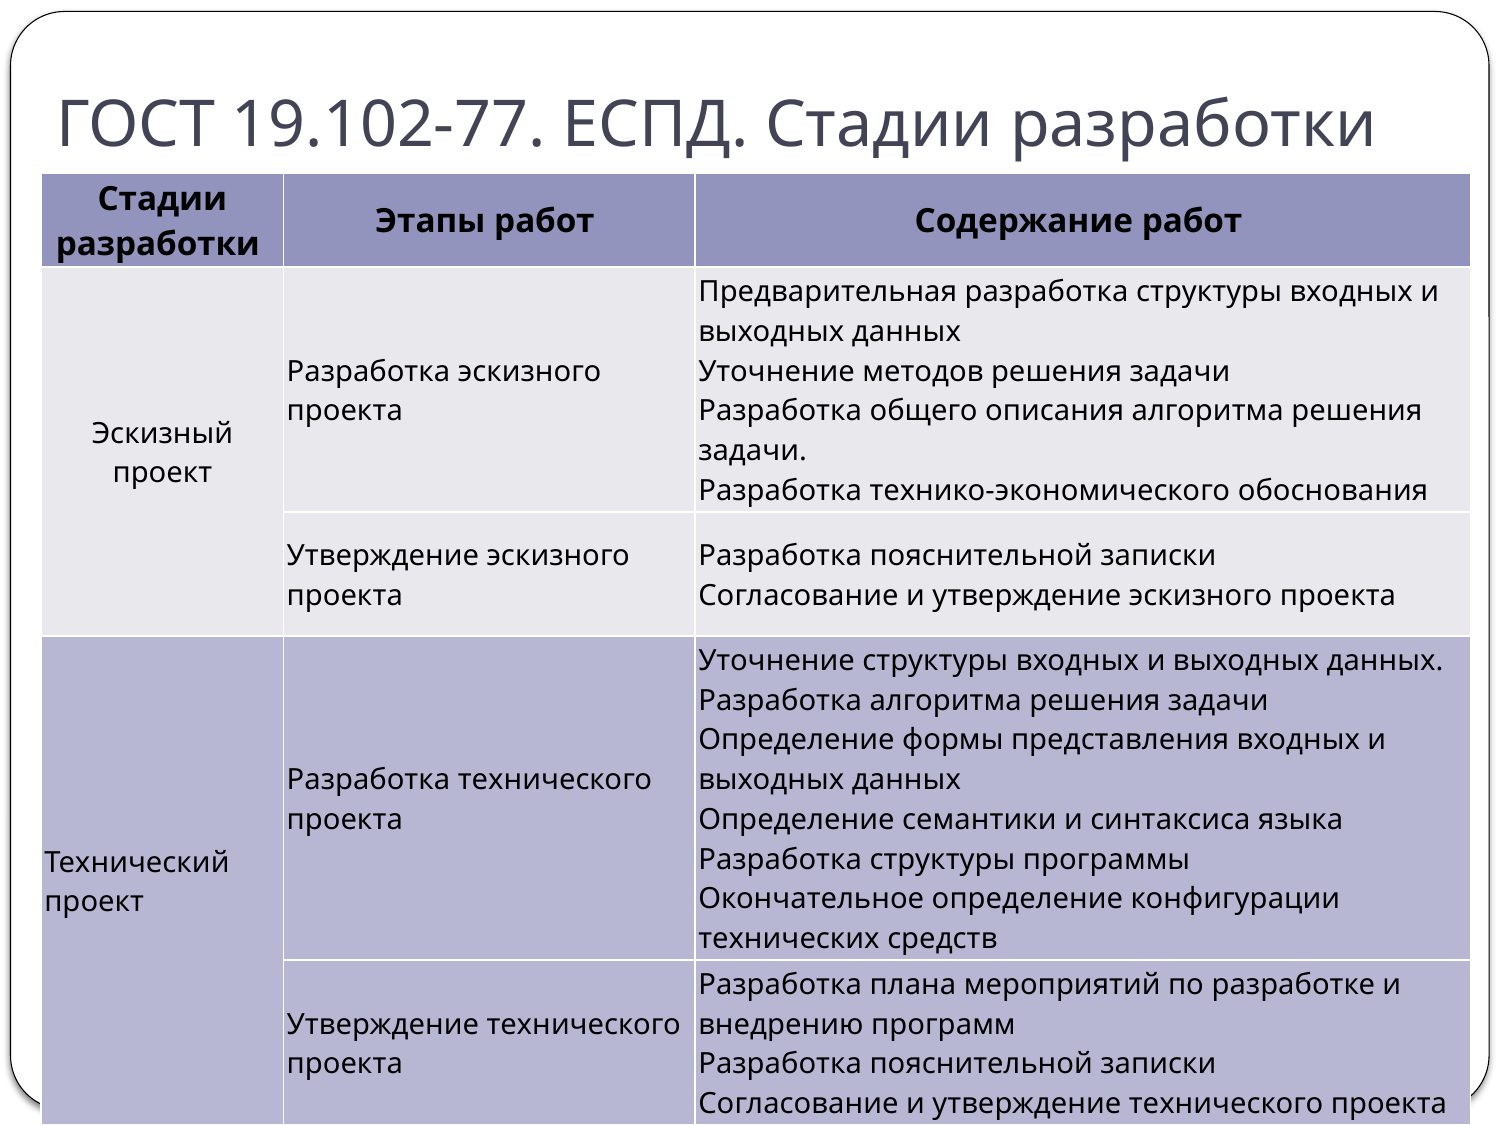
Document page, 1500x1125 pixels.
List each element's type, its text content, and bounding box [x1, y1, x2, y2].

table_cell Разработка плана мероприятий по разработке и внедрению программ Разработка пояснительной записки Согласование и утверждение технического проекта [696, 961, 1470, 1124]
table_header Содержание работ [696, 174, 1470, 266]
table_cell Утверждение эскизного проекта [284, 513, 694, 635]
title ГОСТ 19.102-77. ЕСПД. Стадии разработки [41, 42, 1447, 172]
table_cell Уточнение структуры входных и выходных данных. Разработка алгоритма решения задачи Определение формы представления входных и выходных данных Определение семантики и синтаксиса языка Разработка структуры программы Окончательное определение конфигурации технических средств [696, 637, 1470, 959]
table_cell Разработка пояснительной записки Согласование и утверждение эскизного проекта [696, 513, 1470, 635]
table_cell Утверждение технического проекта [284, 961, 694, 1124]
table_cell Разработка технического проекта [284, 637, 694, 959]
table_cell Технический проект [42, 637, 283, 1124]
table_header Этапы работ [284, 174, 694, 266]
table_cell Предварительная разработка структуры входных и выходных данных Уточнение методов решения задачи Разработка общего описания алгоритма решения задачи. Разработка технико-экономического обоснования [696, 268, 1470, 511]
table_header Стадии разработки [42, 174, 283, 266]
table_cell Эскизный проект [42, 268, 283, 635]
table_cell Разработка эскизного проекта [284, 268, 694, 511]
